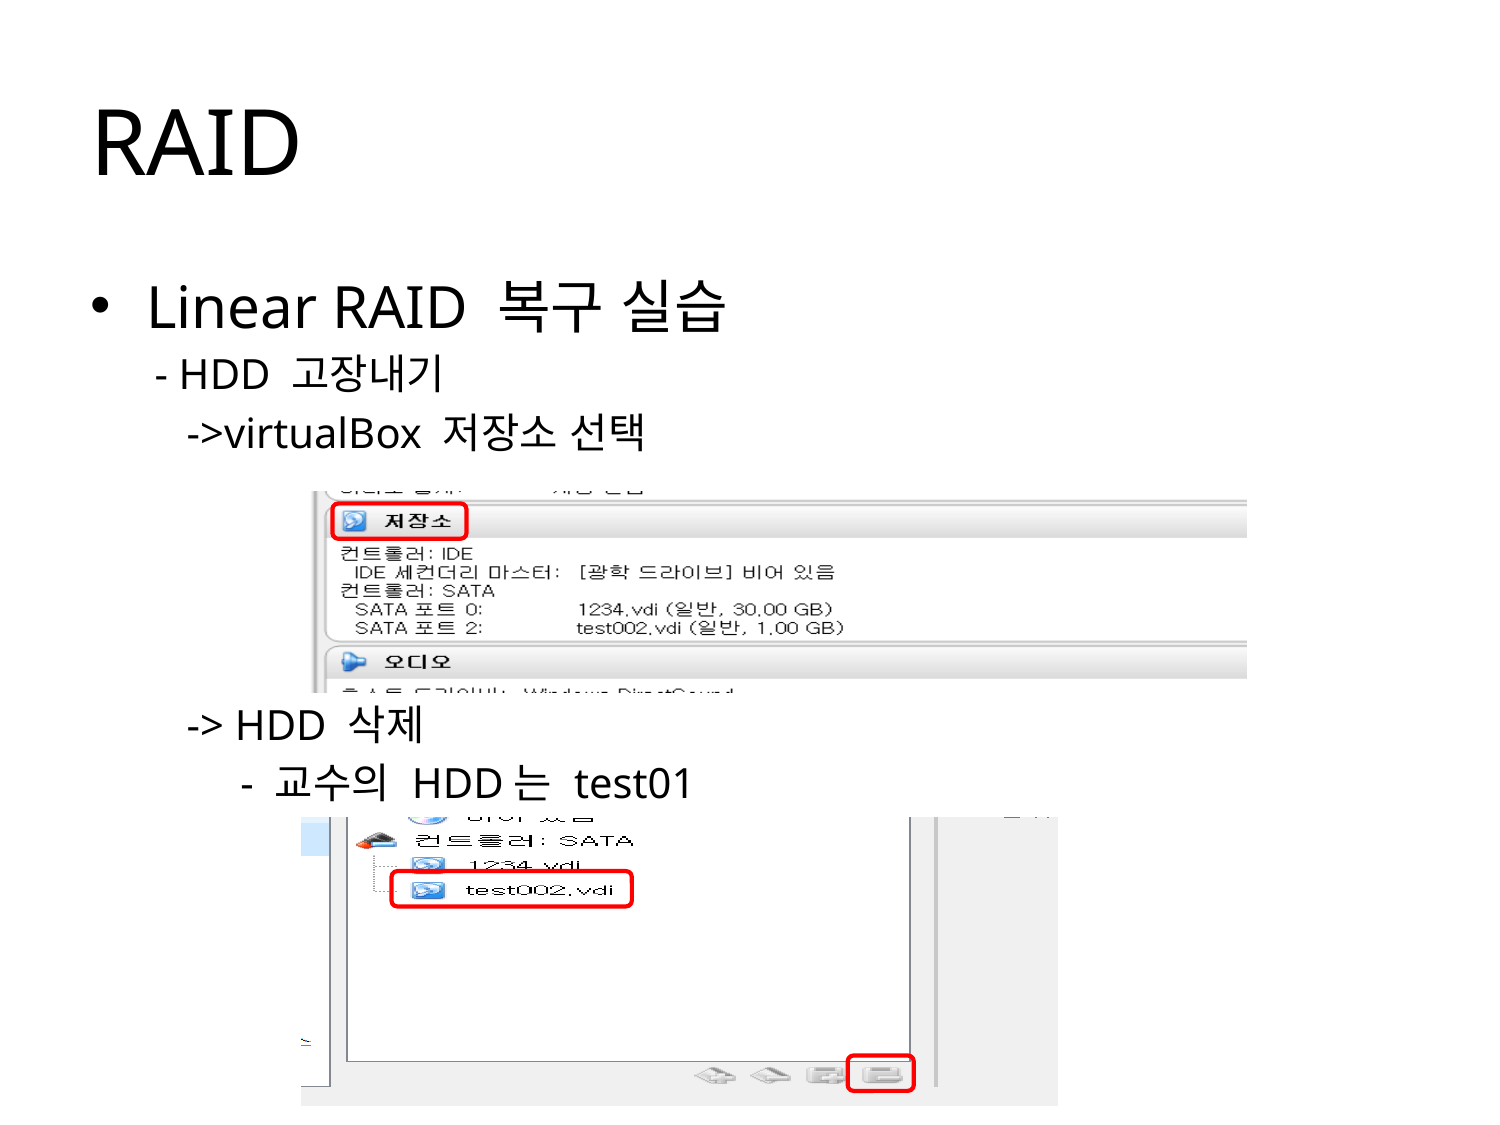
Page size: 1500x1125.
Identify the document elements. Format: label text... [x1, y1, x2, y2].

list Linear RAID 복구 실습 - HDD 고장내기 ->virtualBox 저장소 선택 -> HDD 삭제 - 교수의 HDD는 test01 [75, 262, 1447, 1005]
picture [300, 491, 1247, 693]
title RAID [75, 45, 1425, 233]
picture [300, 817, 1058, 1107]
